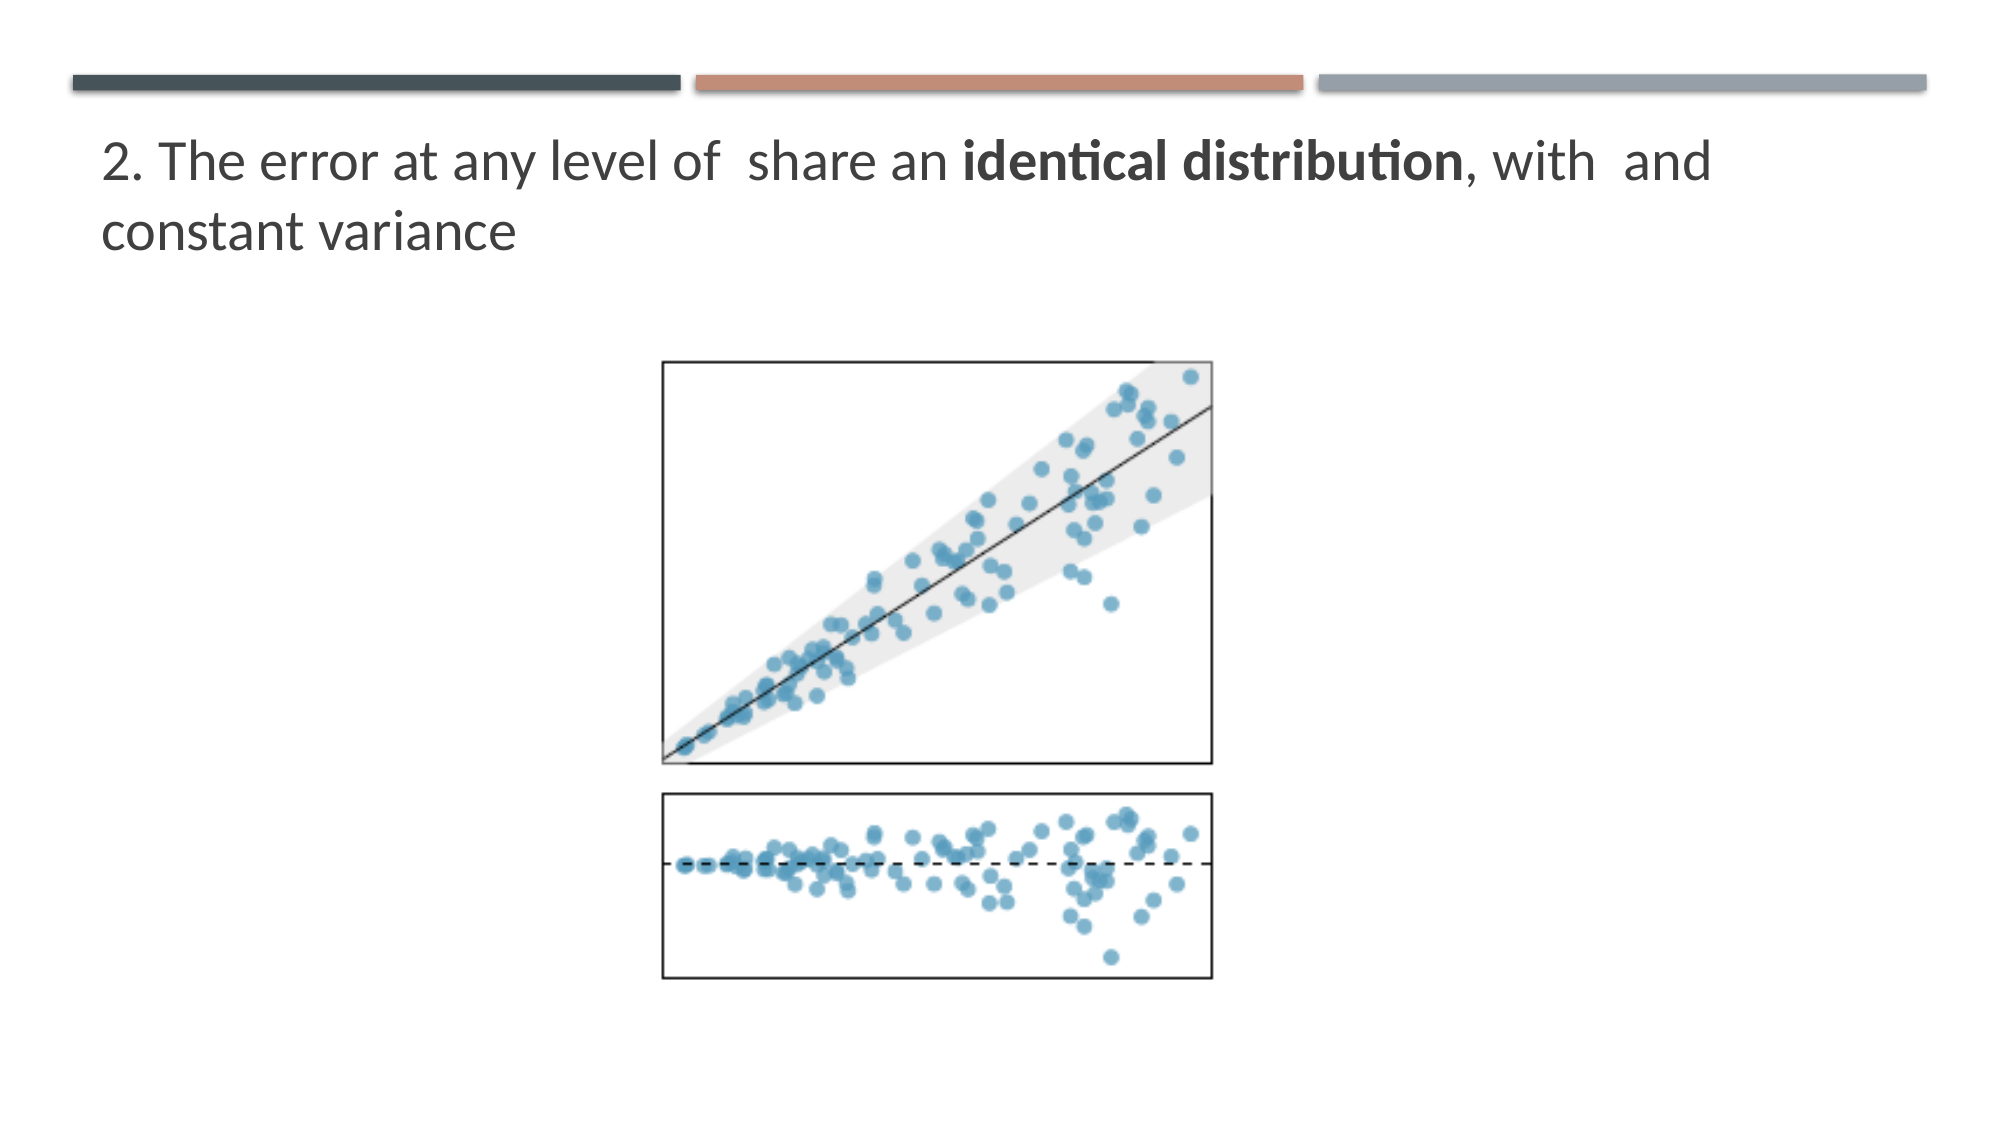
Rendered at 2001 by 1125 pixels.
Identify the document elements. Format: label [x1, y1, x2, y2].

picture [639, 307, 1237, 1016]
